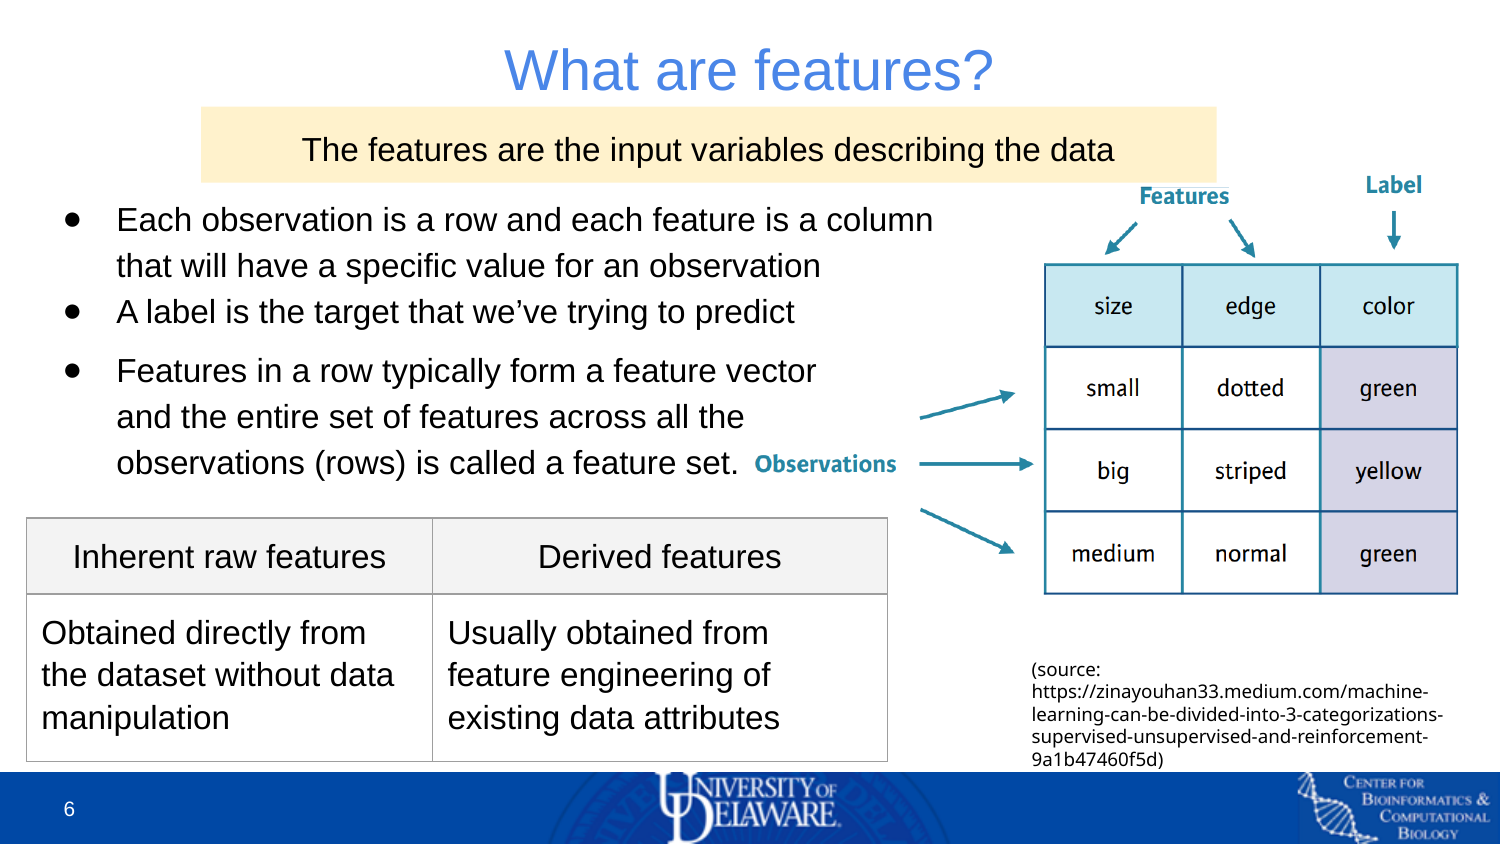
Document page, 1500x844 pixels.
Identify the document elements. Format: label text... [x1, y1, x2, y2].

text_box (source: https://zinayouhan33.medium.com/machine-learning-can-be-divided-into-3-categorizations-supervised-unsupervised-and-reinforcement-9a1b47460f5d) [1016, 642, 1482, 771]
text_box Features in a row typically form a feature vector and the entire set of features across all the observations (rows) is called a feature set. [26, 346, 727, 497]
text_box The features are the input variables describing the data [201, 106, 1217, 183]
table_header Derived features [433, 519, 727, 593]
picture [733, 154, 1464, 604]
picture [0, 772, 1500, 844]
text_box Each observation is a row and each feature is a column that will have a specific value for an observation A label is the target that we’ve trying to predict [26, 177, 727, 346]
table_cell Usually obtained from feature engineering of existing data attributes [433, 595, 887, 761]
table_cell Obtained directly from the dataset without data manipulation [27, 595, 432, 761]
table_header Inherent raw features [27, 519, 432, 593]
title What are features? [51, 18, 1449, 118]
